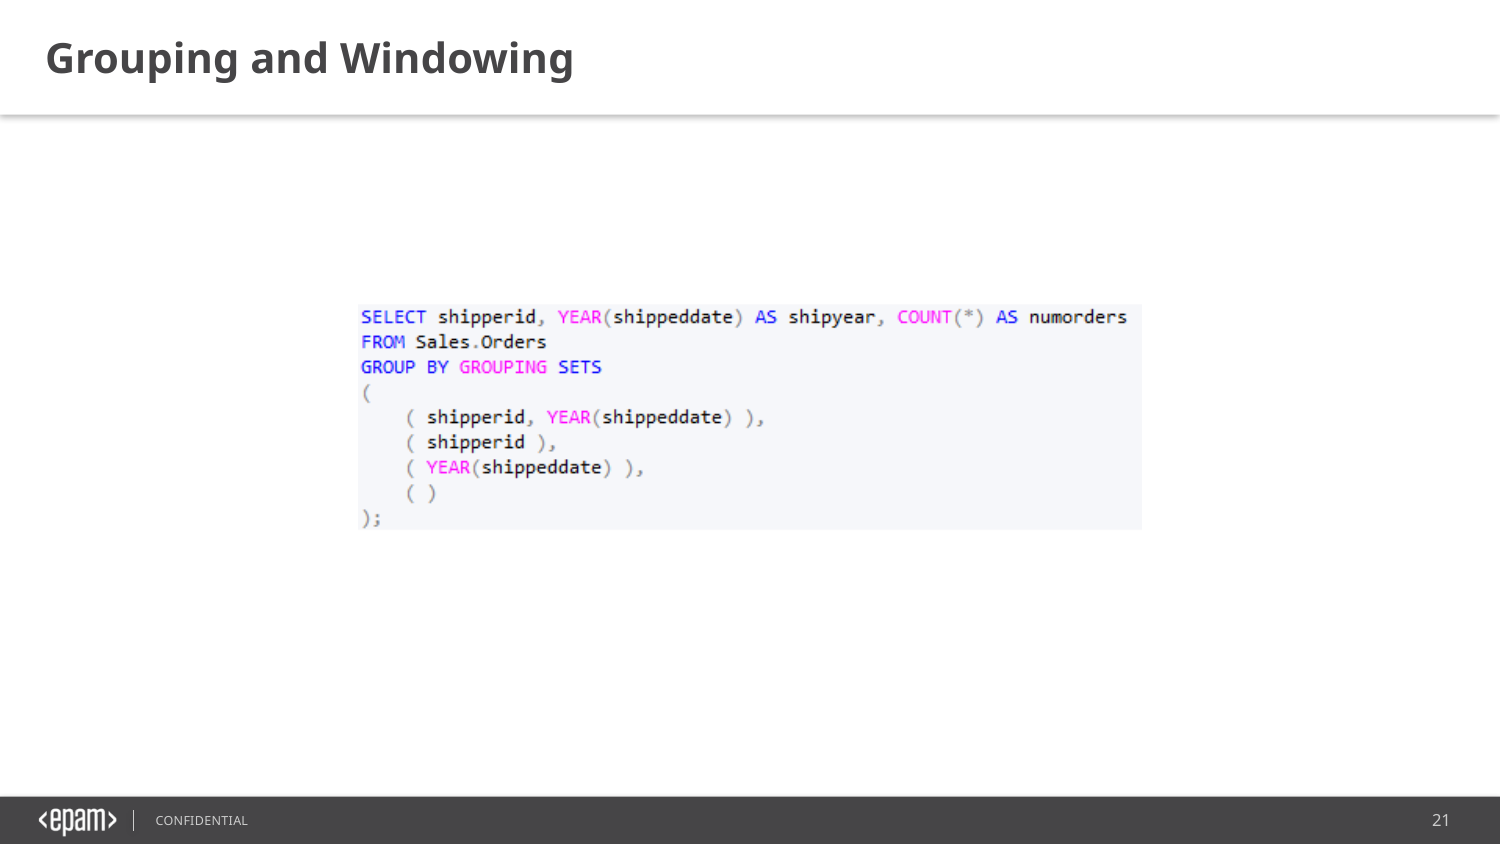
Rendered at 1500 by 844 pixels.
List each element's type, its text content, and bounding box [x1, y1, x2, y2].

list Grouping and Windowing [0, 0, 1500, 115]
picture [38, 808, 117, 837]
picture [358, 302, 1142, 541]
